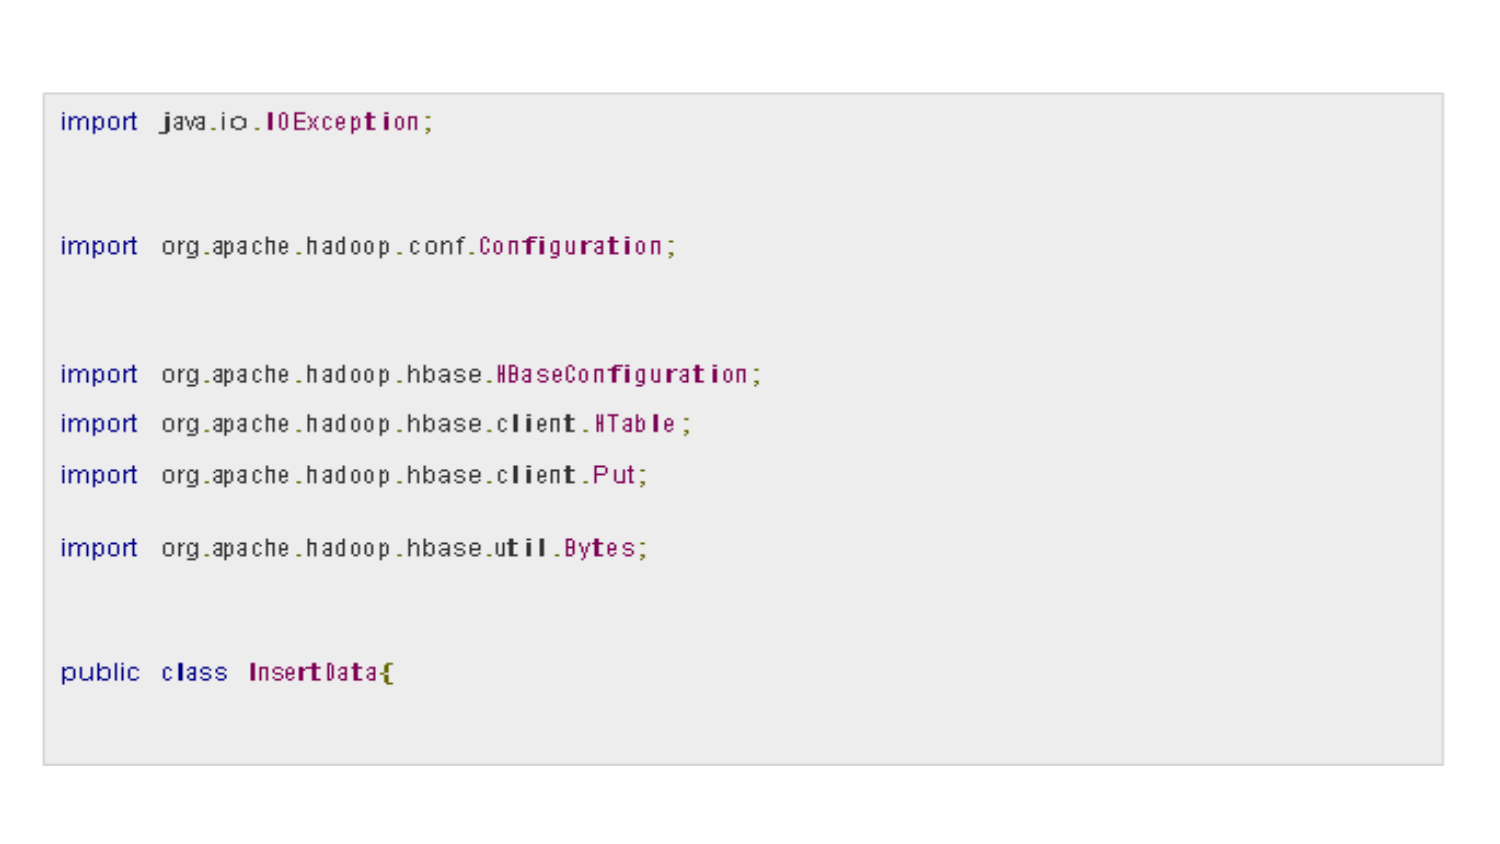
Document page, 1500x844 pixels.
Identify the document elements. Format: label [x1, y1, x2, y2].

picture [41, 91, 1450, 766]
